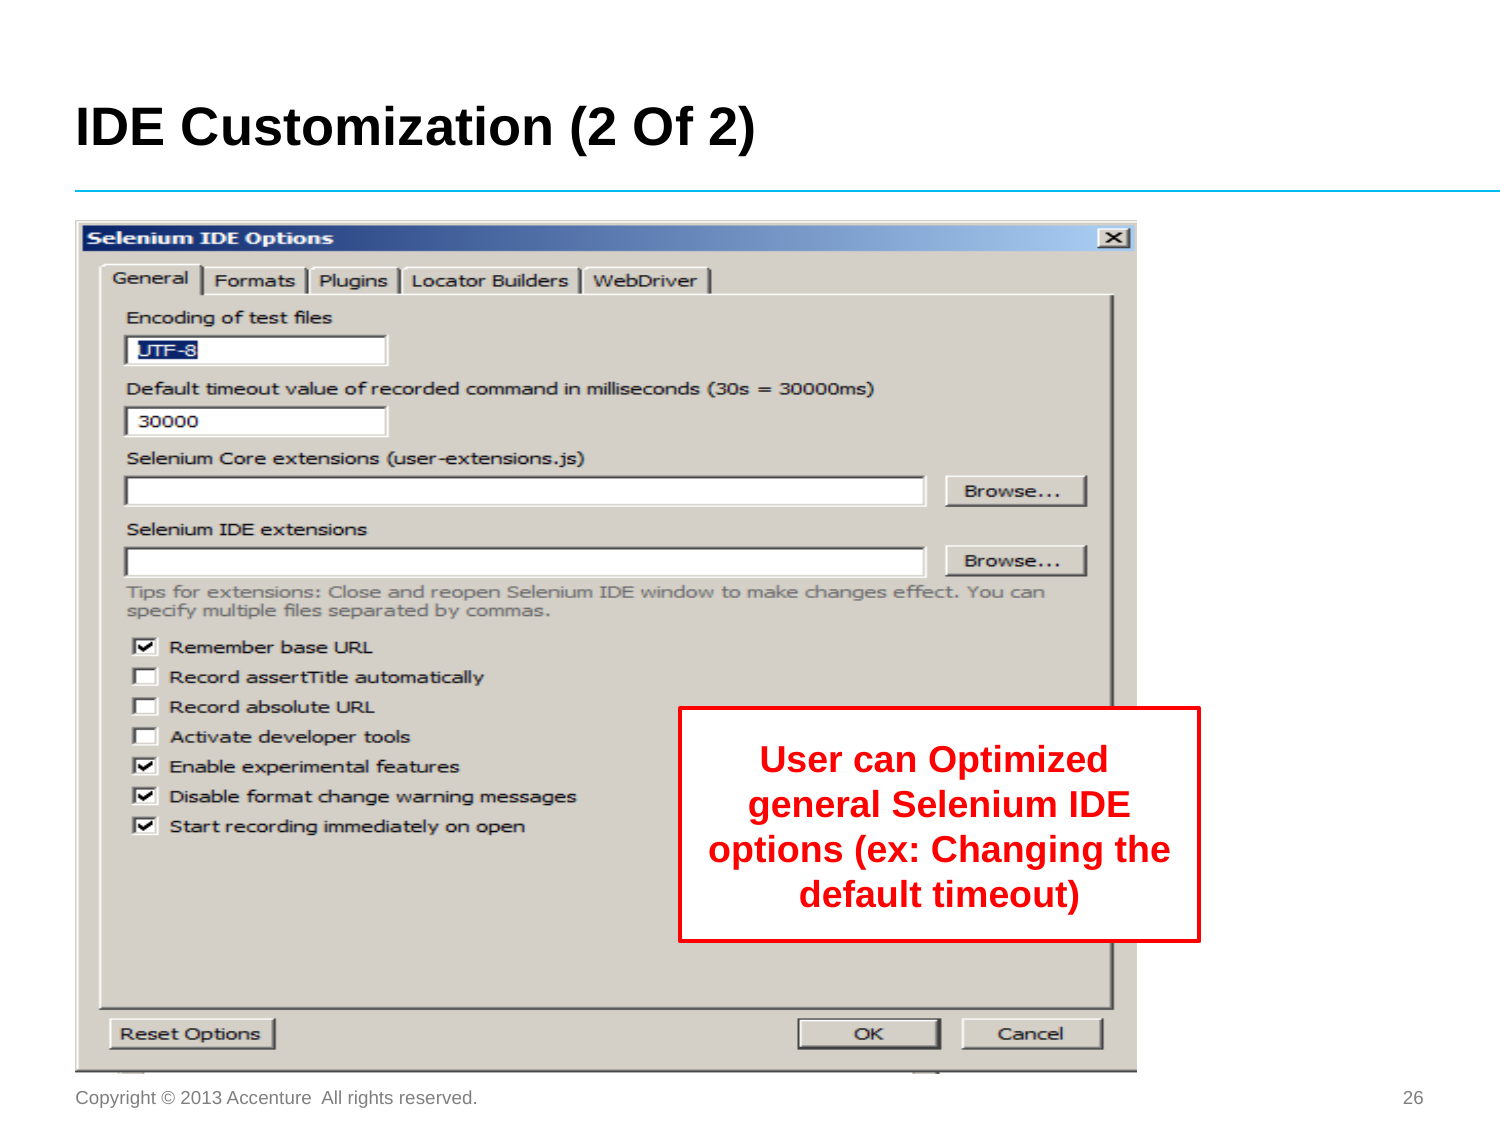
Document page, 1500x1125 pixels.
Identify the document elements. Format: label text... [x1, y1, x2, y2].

picture [75, 217, 1137, 1075]
text_box User can Optimized general Selenium IDE options (ex: Changing the default timeout) [1141, 706, 1201, 943]
title IDE Customization (2 Of 2) [75, 27, 1422, 157]
